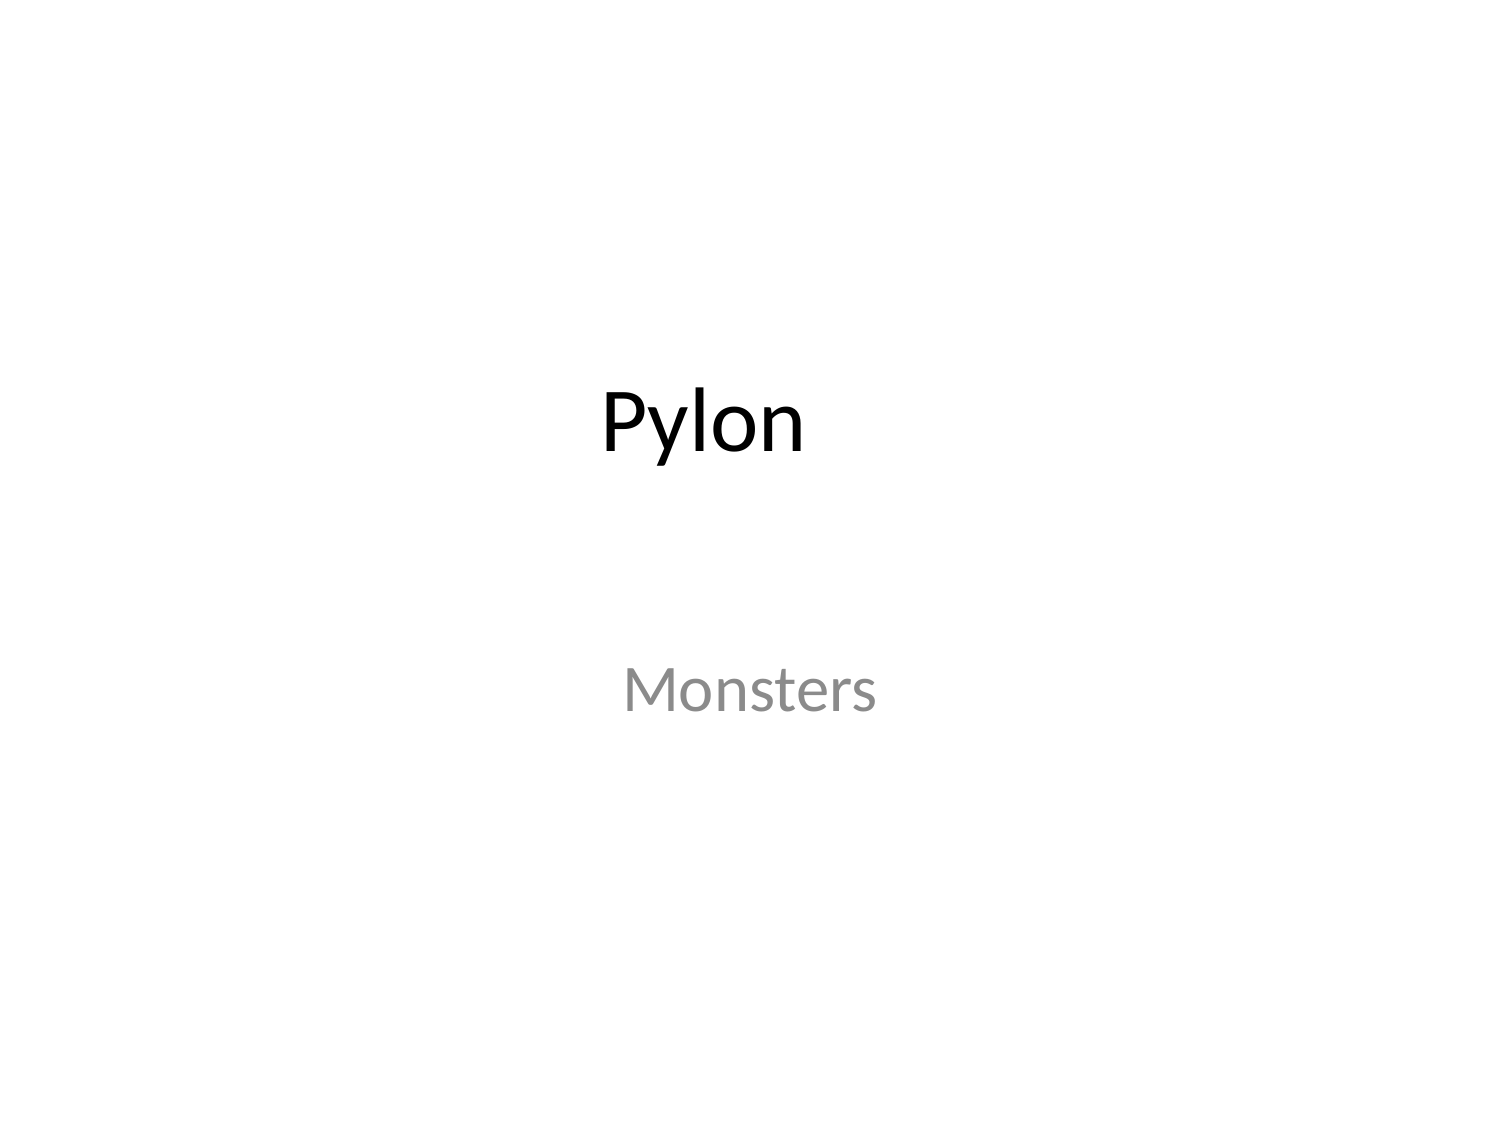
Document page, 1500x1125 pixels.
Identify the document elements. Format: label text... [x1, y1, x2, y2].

title Pylon [112, 349, 1388, 591]
subtitle Monsters [225, 637, 1275, 925]
